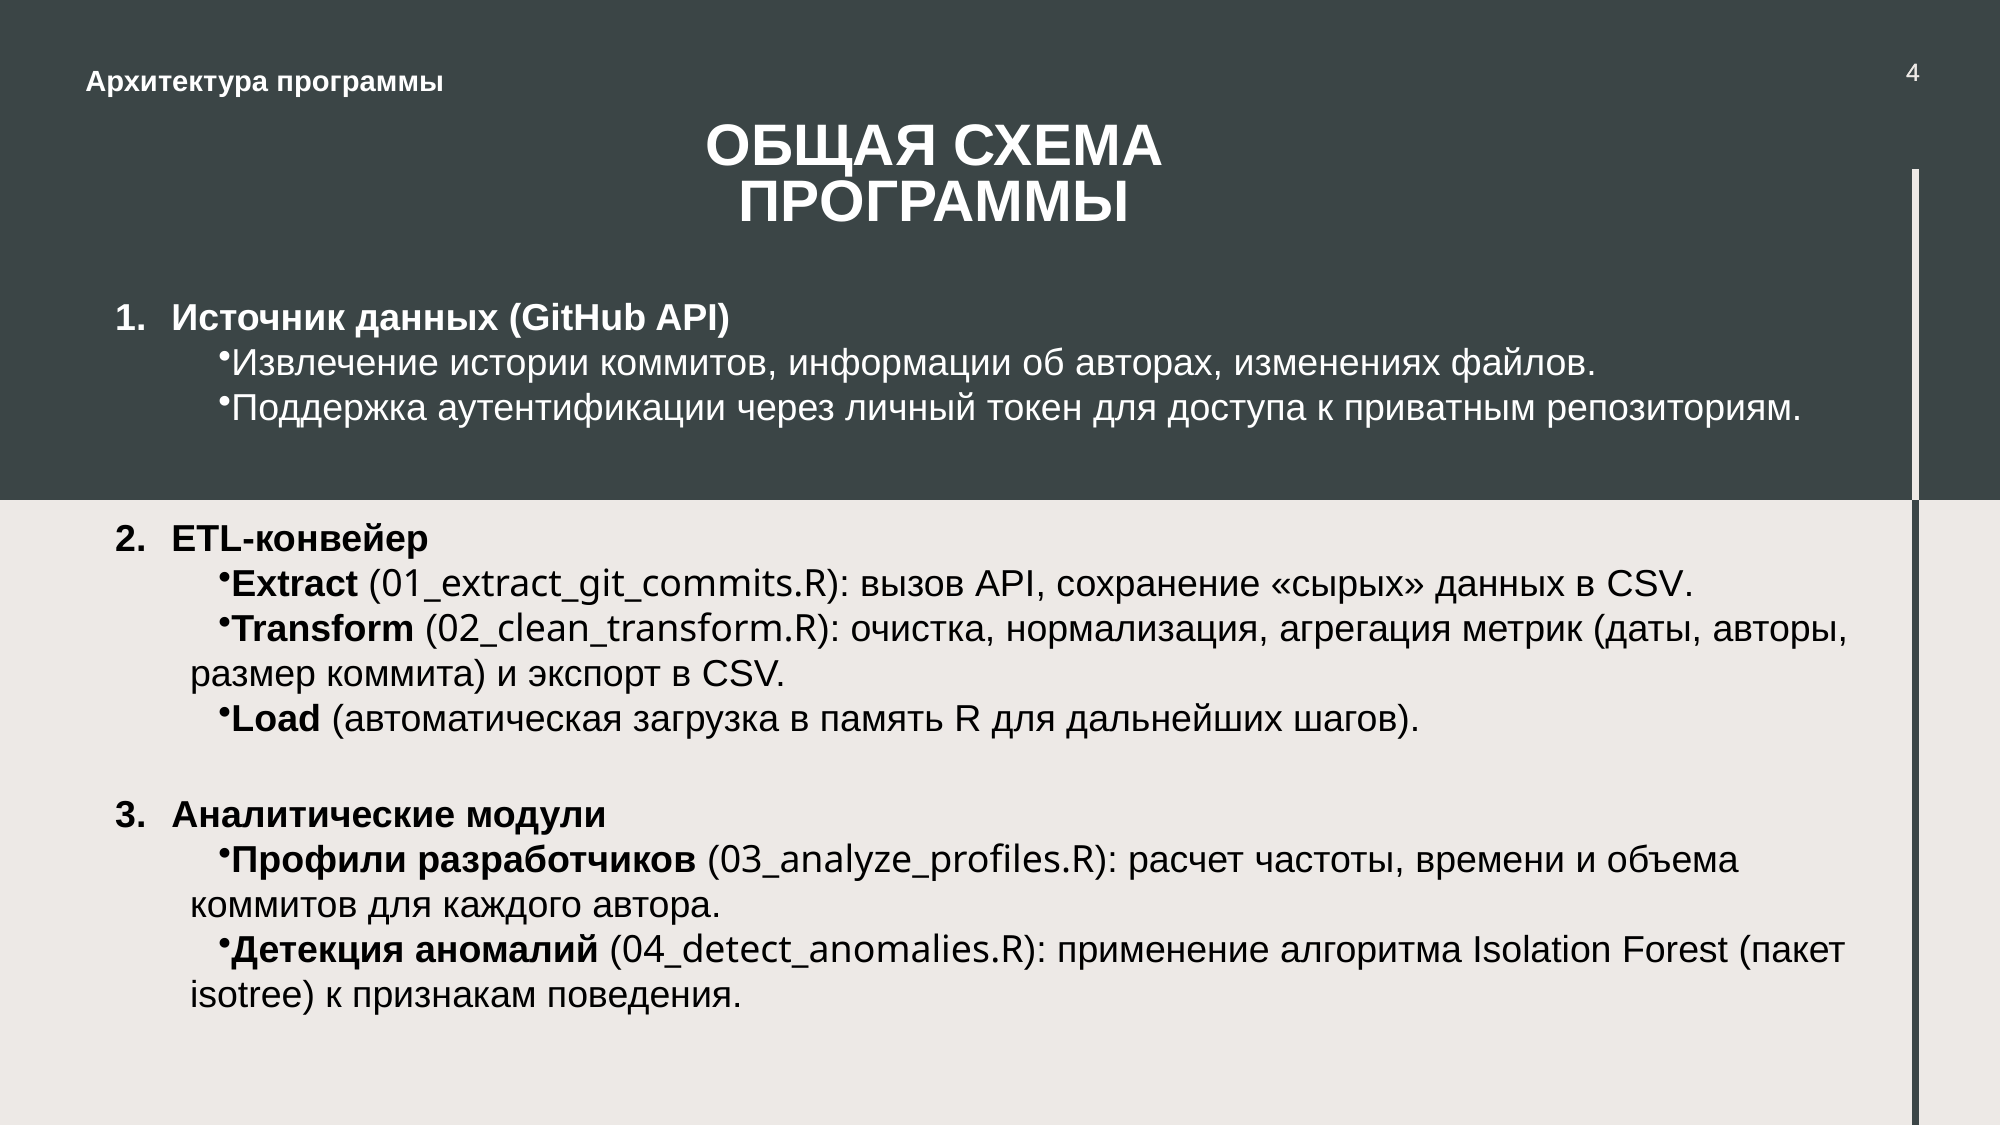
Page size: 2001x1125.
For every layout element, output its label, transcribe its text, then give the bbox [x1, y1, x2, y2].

text_box Аналитические модули Профили разработчиков (03_analyze_profiles.R): расчет частоты, времени и объема коммитов для каждого автора. Детекция аномалий (04_detect_anomalies.R): применение алгоритма Isolation Forest (пакет isotree) к признакам поведения. [100, 783, 1865, 1023]
text_box 4 [1660, 49, 1935, 95]
footer Архитектура программы [70, 47, 479, 113]
title Общая схема программы [537, 112, 1333, 241]
text_box ETL-конвейер Extract (01_extract_git_commits.R): вызов API, сохранение «сырых» данных в CSV. Transform (02_clean_transform.R): очистка, нормализация, агрегация метрик (даты, авторы, размер коммита) и экспорт в CSV. Load (автоматическая загрузка в память R для дальнейших шагов). [100, 506, 1865, 746]
text_box Источник данных (GitHub API) Извлечение истории коммитов, информации об авторах, изменениях файлов. Поддержка аутентификации через личный токен для доступа к приватным репозиториям. [100, 285, 1865, 436]
